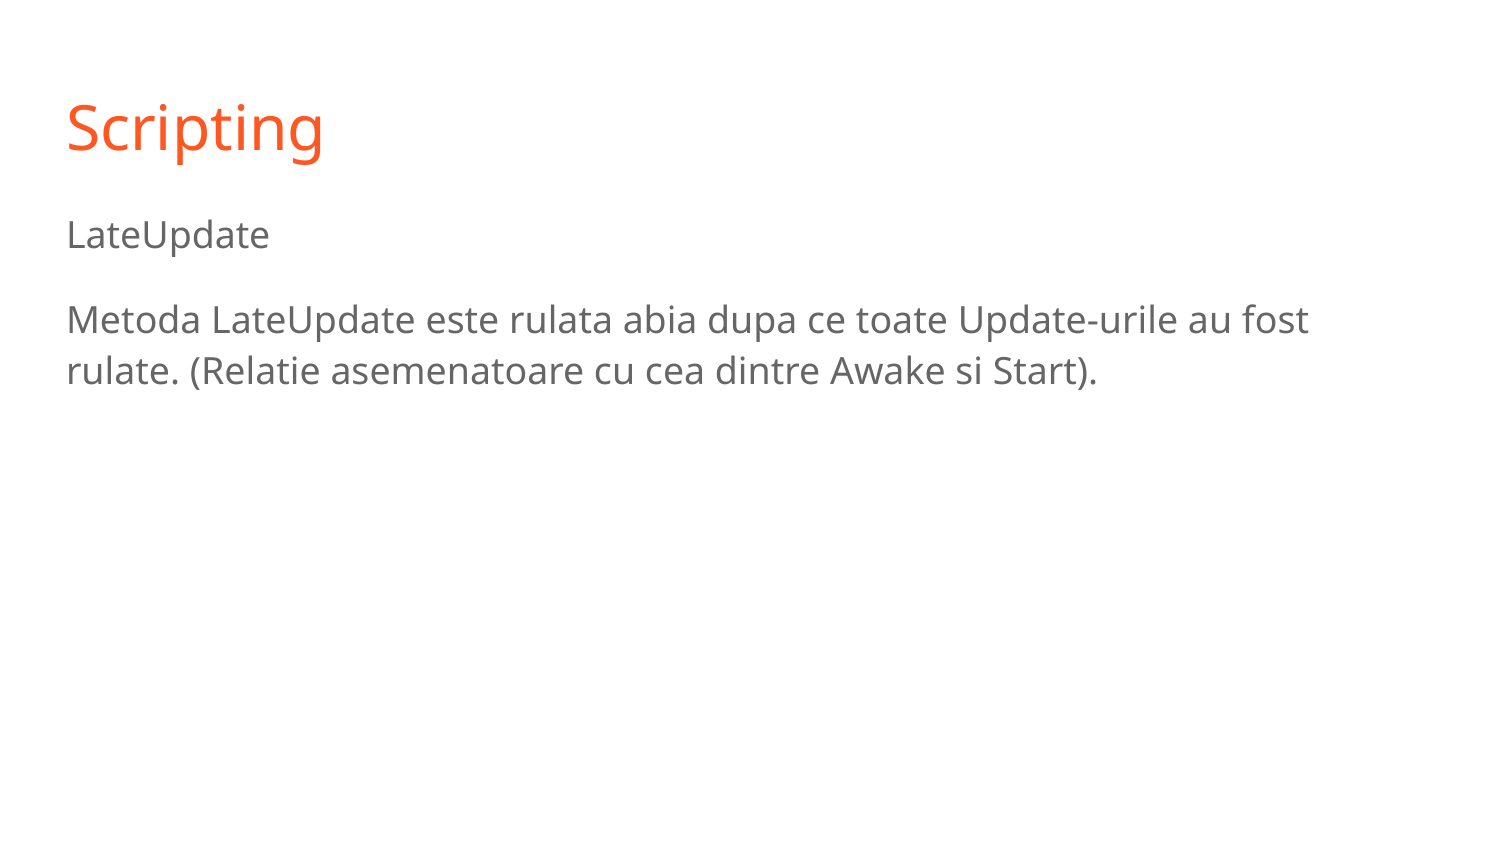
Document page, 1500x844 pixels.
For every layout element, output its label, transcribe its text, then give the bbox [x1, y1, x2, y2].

list LateUpdate Metoda LateUpdate este rulata abia dupa ce toate Update-urile au fost rulate. (Relatie asemenatoare cu cea dintre Awake si Start). [51, 189, 1449, 750]
title Scripting [51, 72, 1449, 167]
